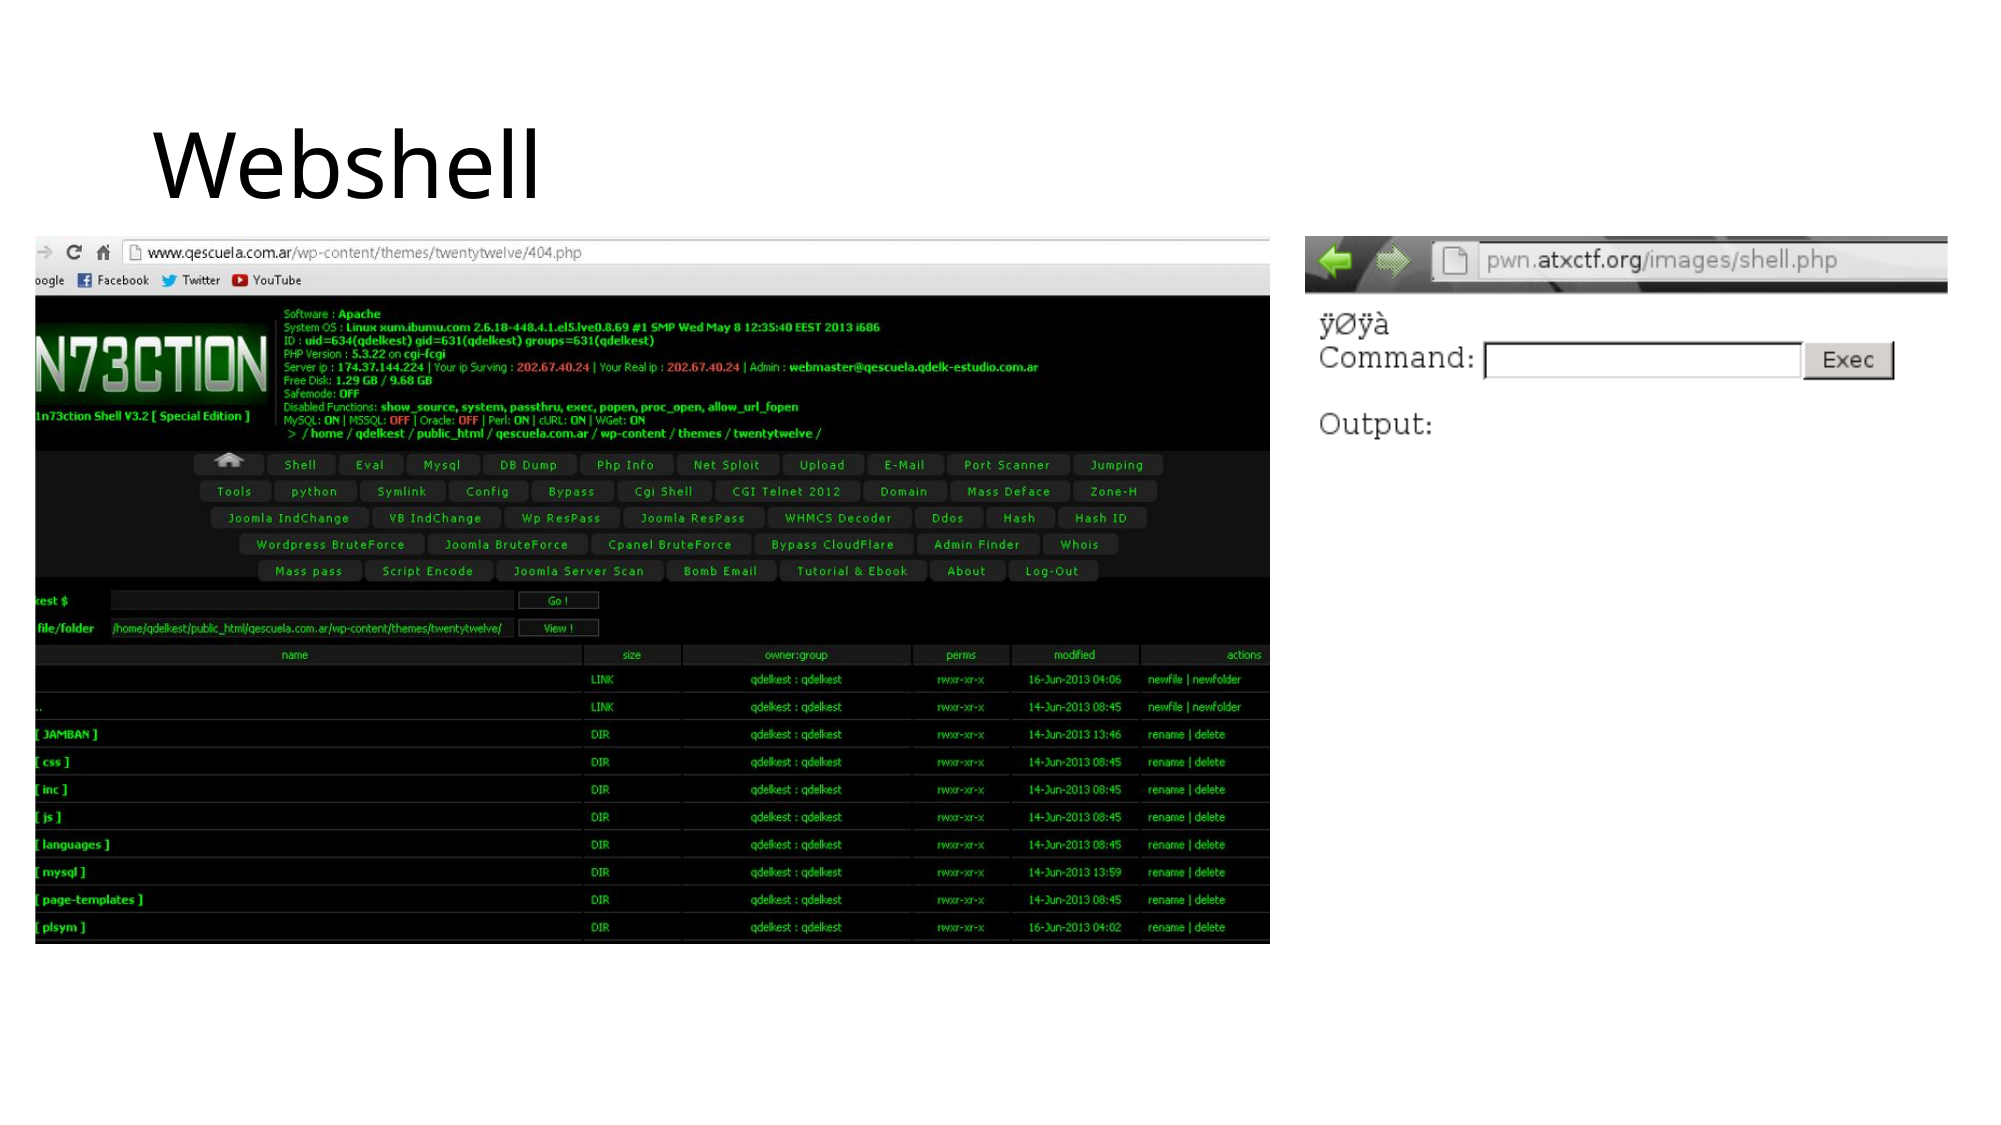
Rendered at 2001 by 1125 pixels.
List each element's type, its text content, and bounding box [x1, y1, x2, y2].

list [35, 236, 1271, 944]
picture [1304, 236, 1948, 480]
title Webshell [137, 59, 1863, 278]
